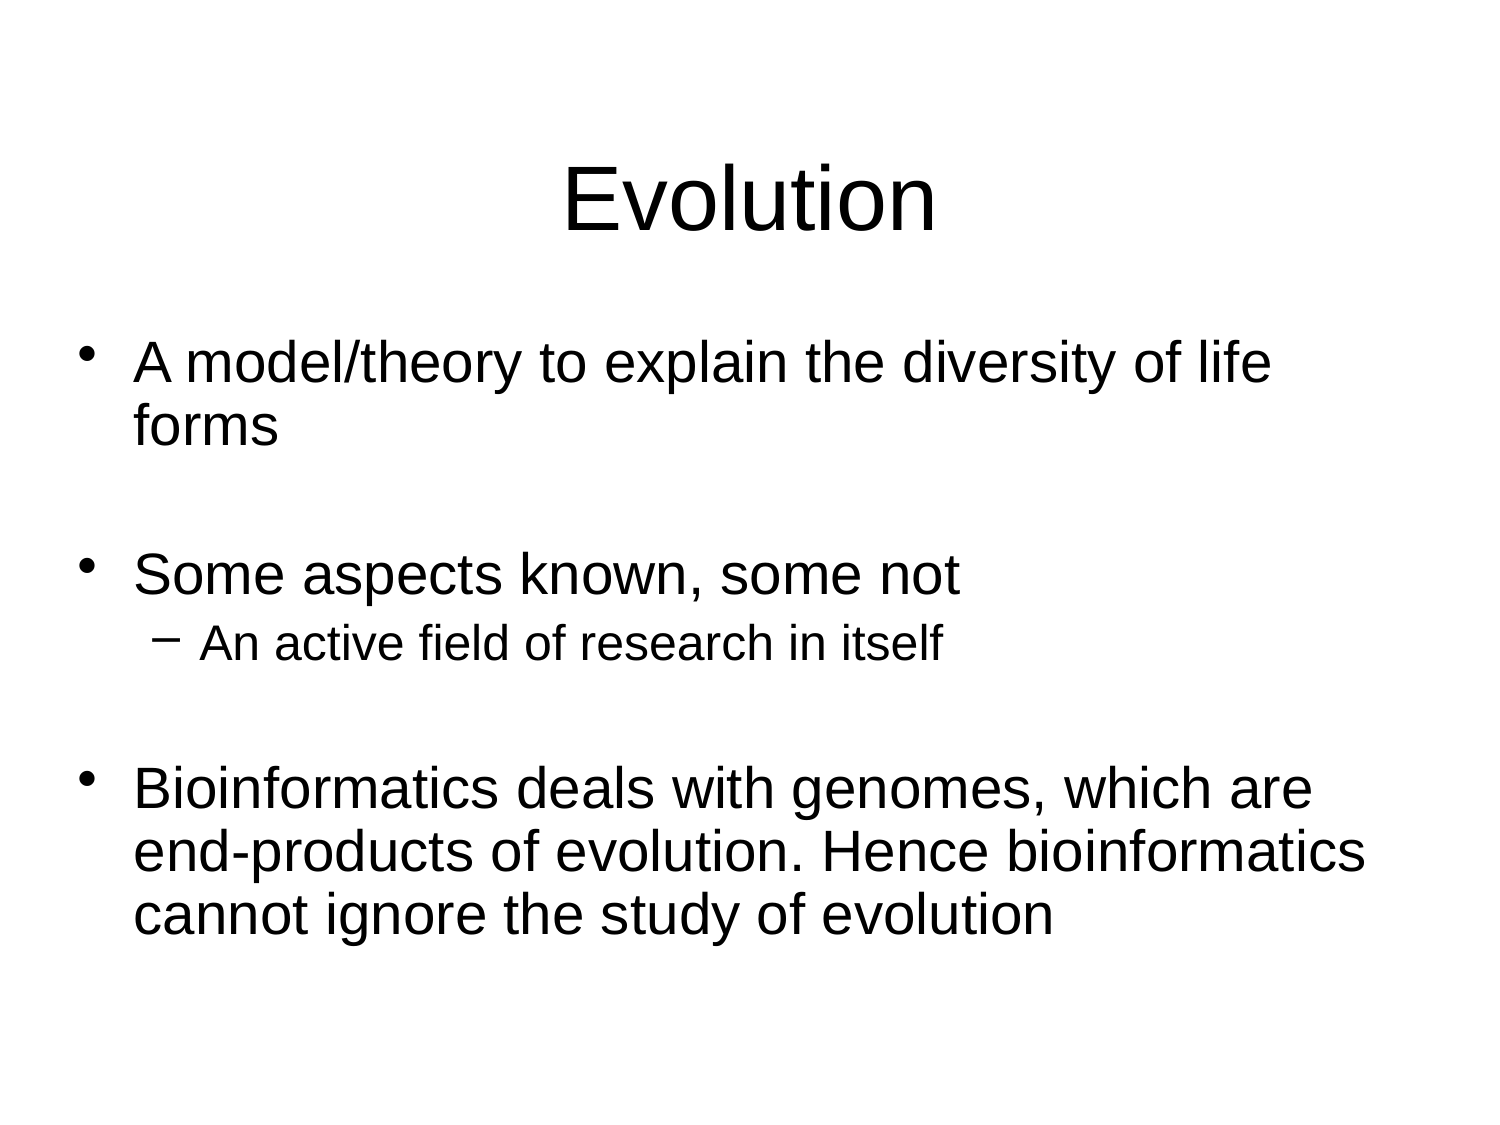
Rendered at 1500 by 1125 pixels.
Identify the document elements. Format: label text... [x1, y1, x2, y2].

title Evolution [112, 99, 1388, 288]
list A model/theory to explain the diversity of life forms Some aspects known, some not An active field of research in itself Bioinformatics deals with genomes, which are end-products of evolution. Hence bioinformatics cannot ignore the study of evolution [62, 324, 1450, 1000]
